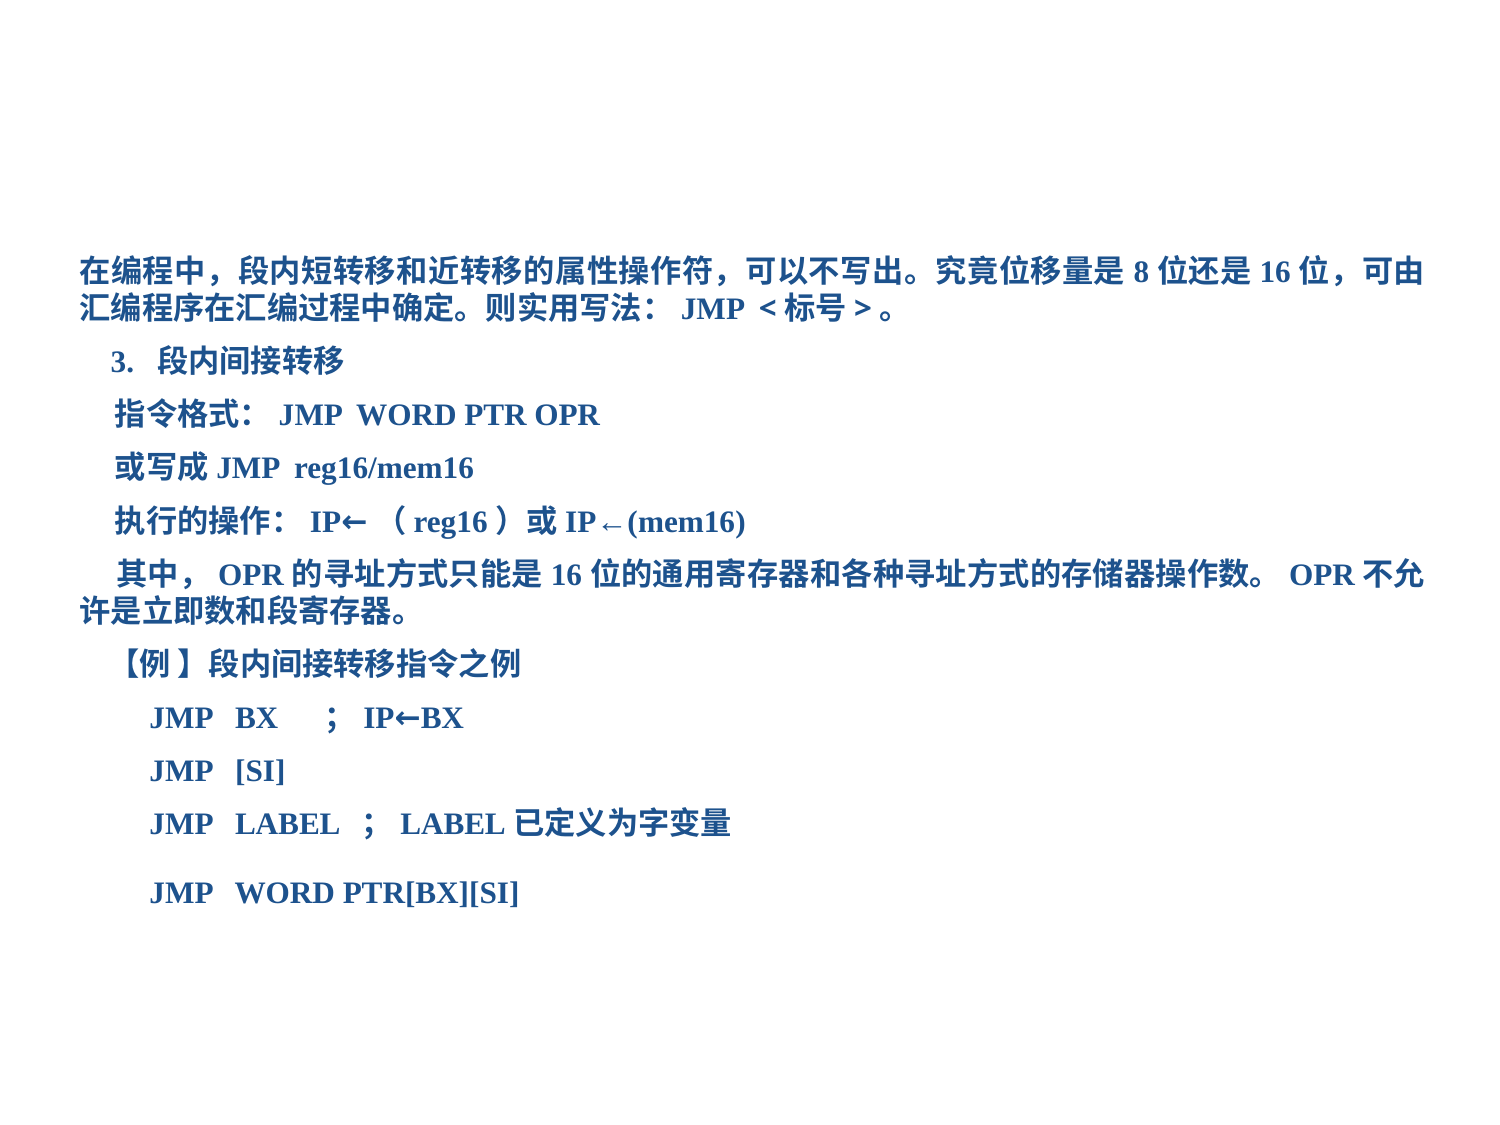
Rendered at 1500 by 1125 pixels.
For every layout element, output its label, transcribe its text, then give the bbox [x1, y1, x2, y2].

text_box 在编程中，段内短转移和近转移的属性操作符，可以不写出。究竟位移量是8位还是16位，可由汇编程序在汇编过程中确定。则实用写法：JMP <标号>。 3. 段内间接转移 指令格式：JMP WORD PTR OPR 或写成JMP reg16/mem16 执行的操作：IP←（reg16）或IP←(mem16) 其中，OPR的寻址方式只能是16位的通用寄存器和各种寻址方式的存储器操作数。OPR不允许是立即数和段寄存器。 【例 】段内间接转移指令之例 JMP BX ；IP←BX JMP [SI] JMP LABEL ；LABEL已定义为字变量 JMP WORD PTR[BX][SI] [64, 243, 1440, 920]
